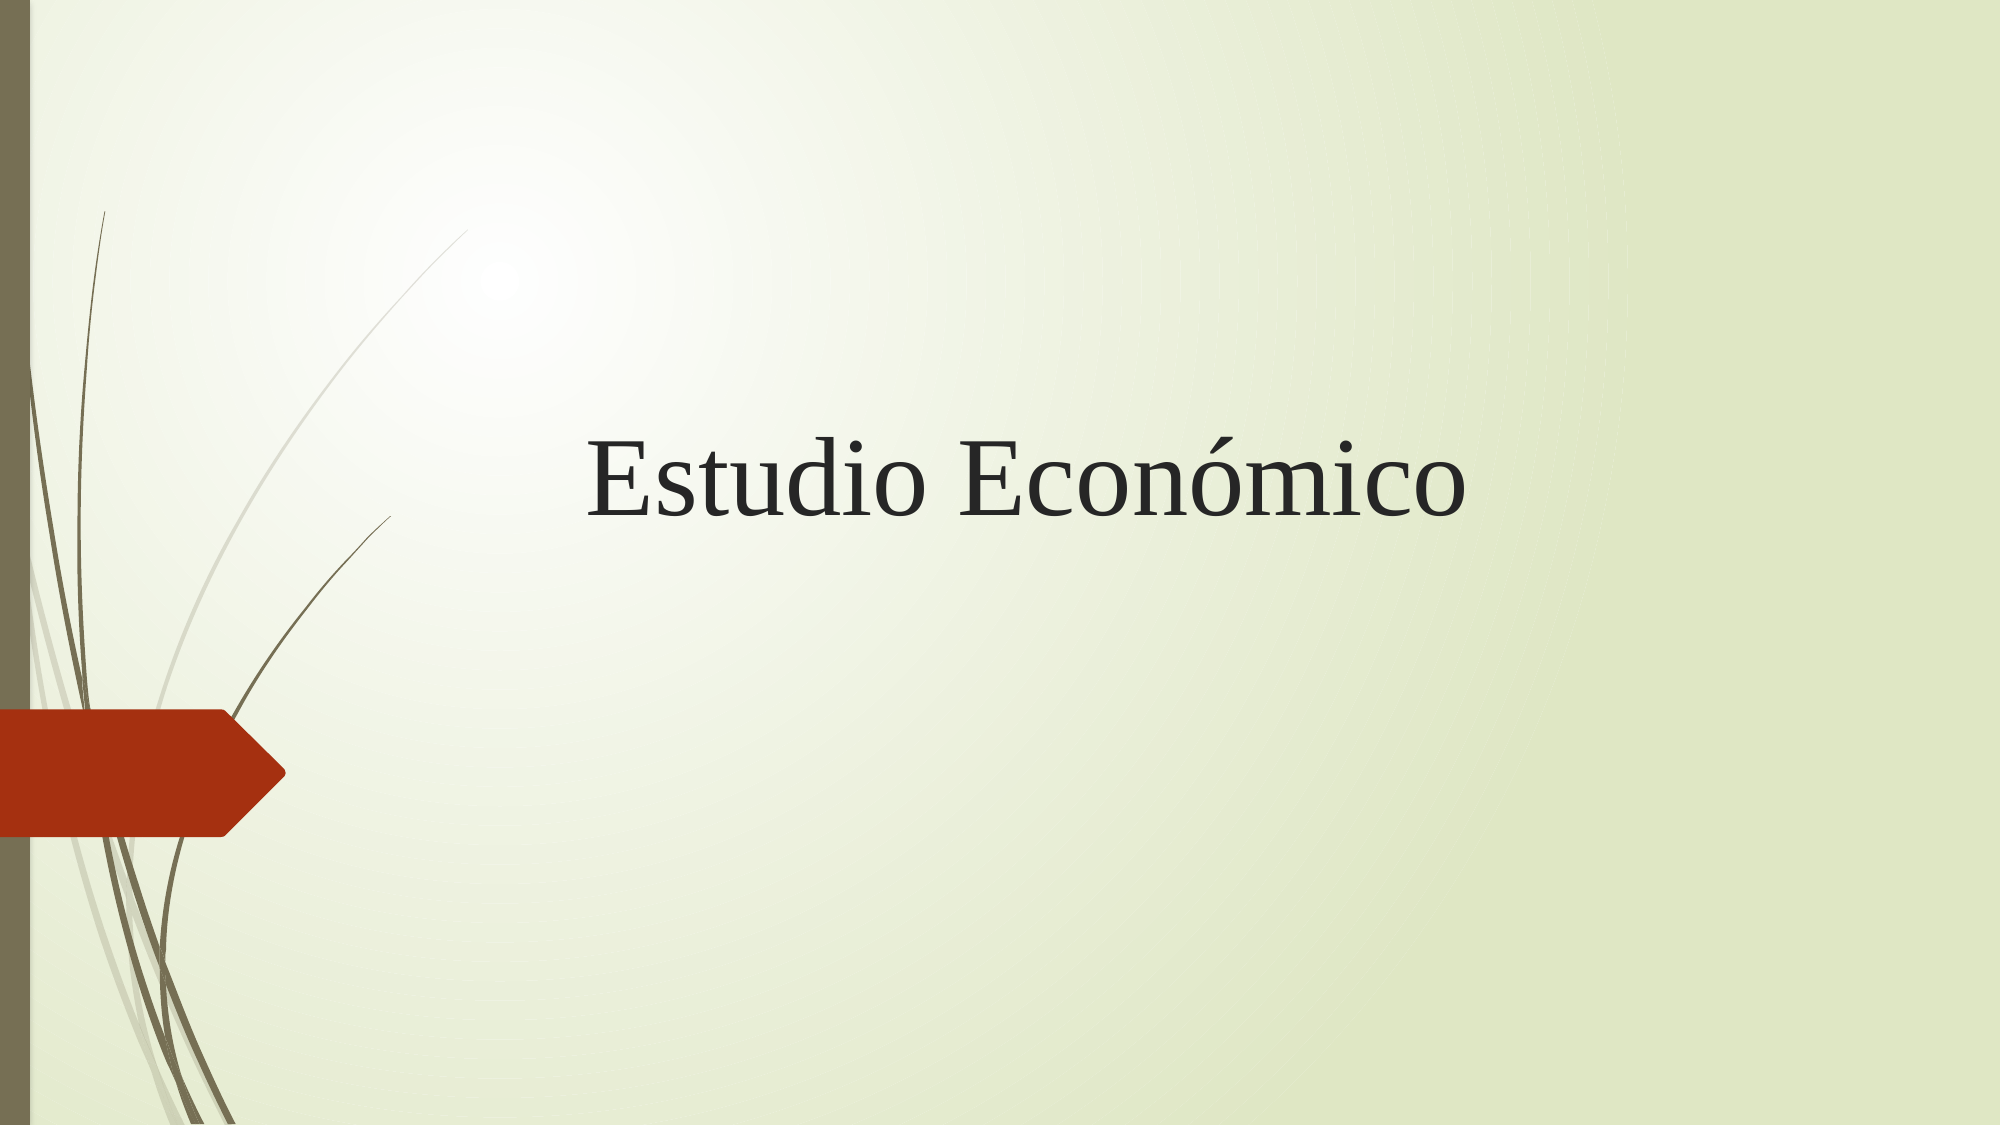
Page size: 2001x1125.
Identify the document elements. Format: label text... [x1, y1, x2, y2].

title Estudio Económico [570, 382, 1536, 681]
